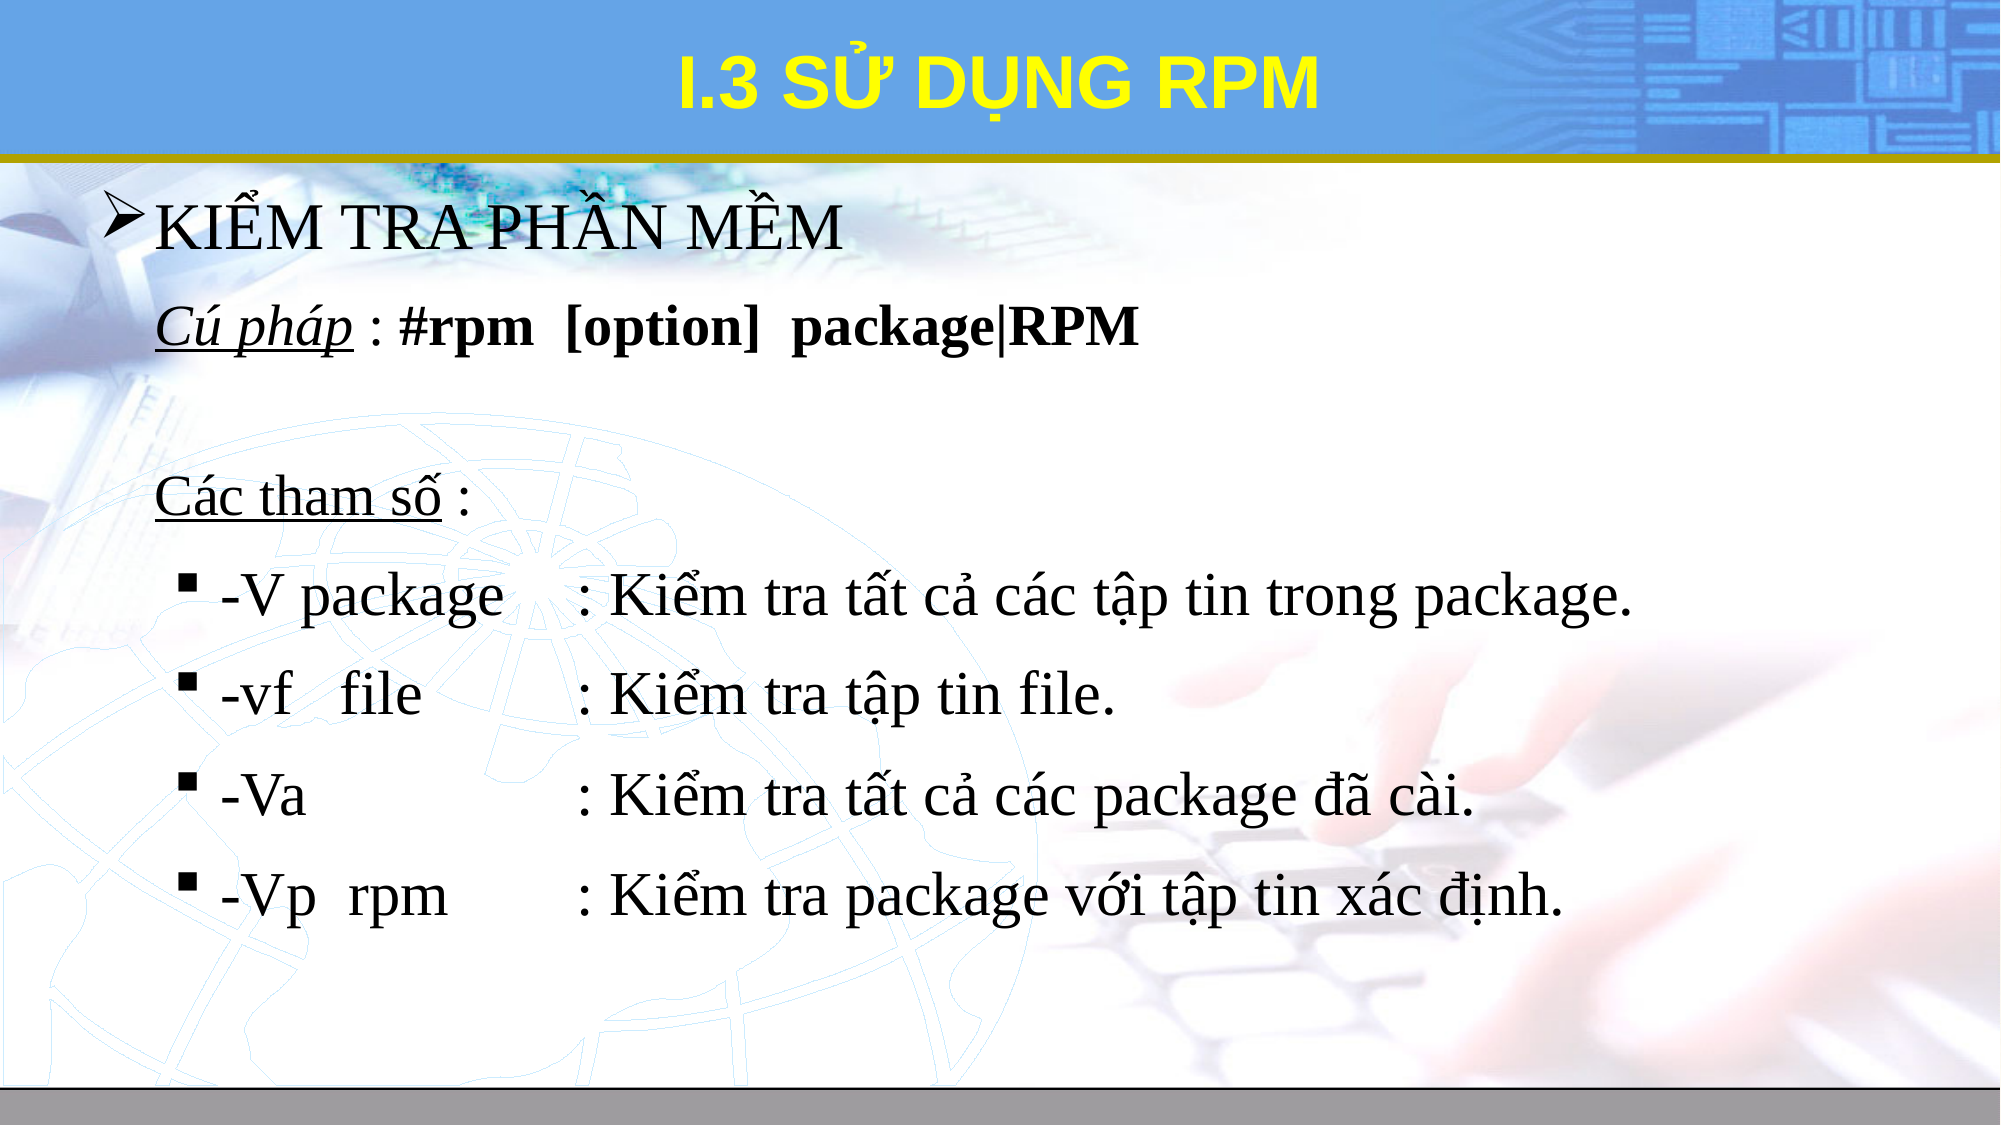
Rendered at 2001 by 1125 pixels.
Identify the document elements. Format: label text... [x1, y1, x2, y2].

title I.3 SỬ DỤNG RPM [0, 9, 2000, 148]
list KIỂM TRA PHẦN MỀM Cú pháp : #rpm [option] package|RPM Các tham số : -V package : Kiểm tra tất cả các tập tin trong package. -vf file : Kiểm tra tập tin file. -Va : Kiểm tra tất cả các package đã cài. -Vp rpm : Kiểm tra package với tập tin xác định. [83, 174, 1967, 1075]
picture [0, 0, 2001, 1125]
